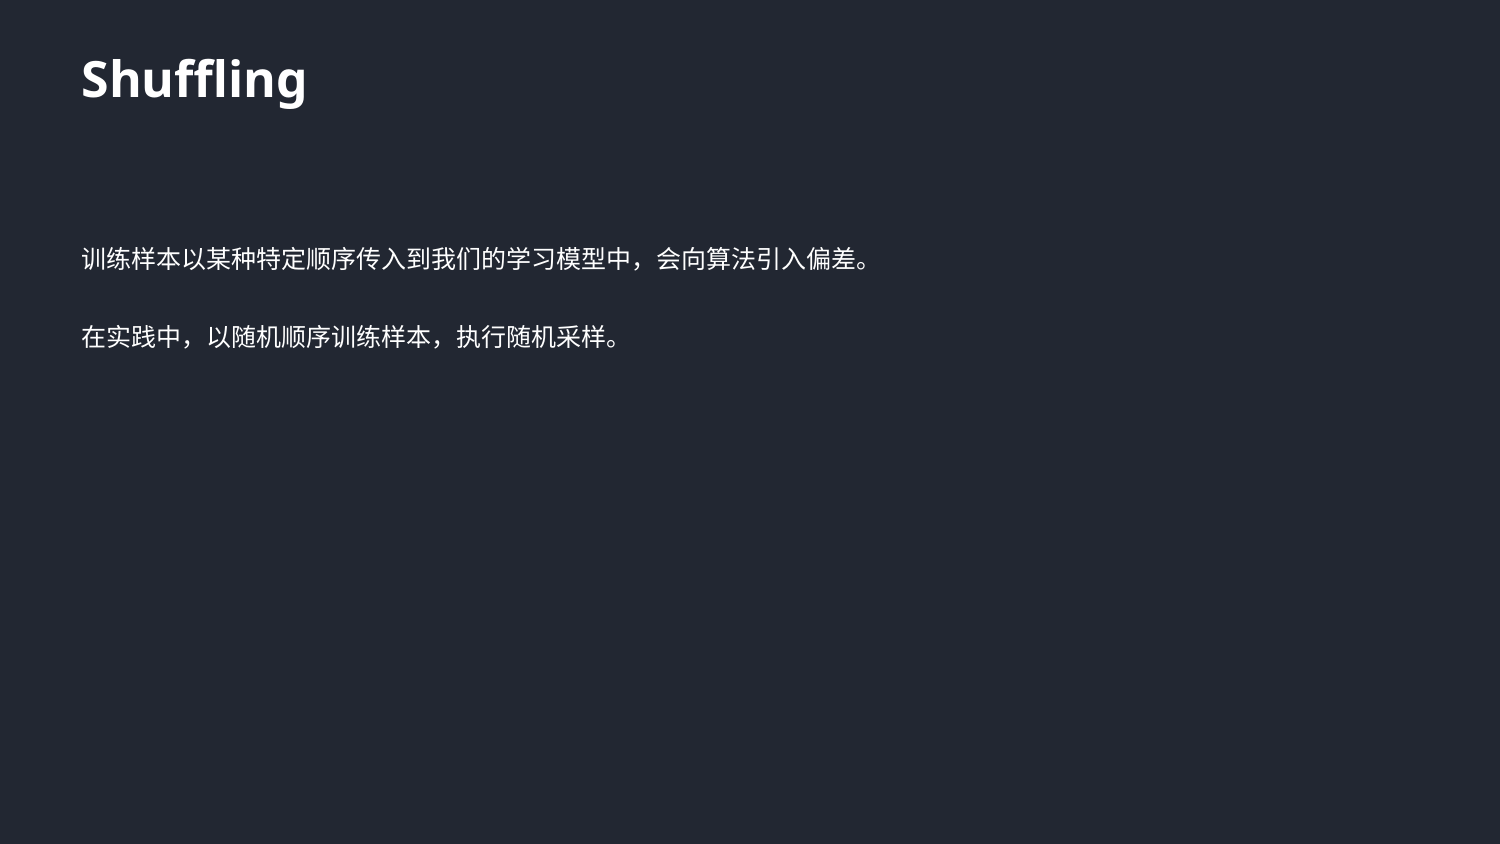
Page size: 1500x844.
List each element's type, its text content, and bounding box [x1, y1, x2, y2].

text_box 训练样本以某种特定顺序传入到我们的学习模型中，会向算法引入偏差。 在实践中，以随机顺序训练样本，执行随机采样。 [66, 226, 1352, 359]
text_box Shuffling [66, 34, 623, 116]
